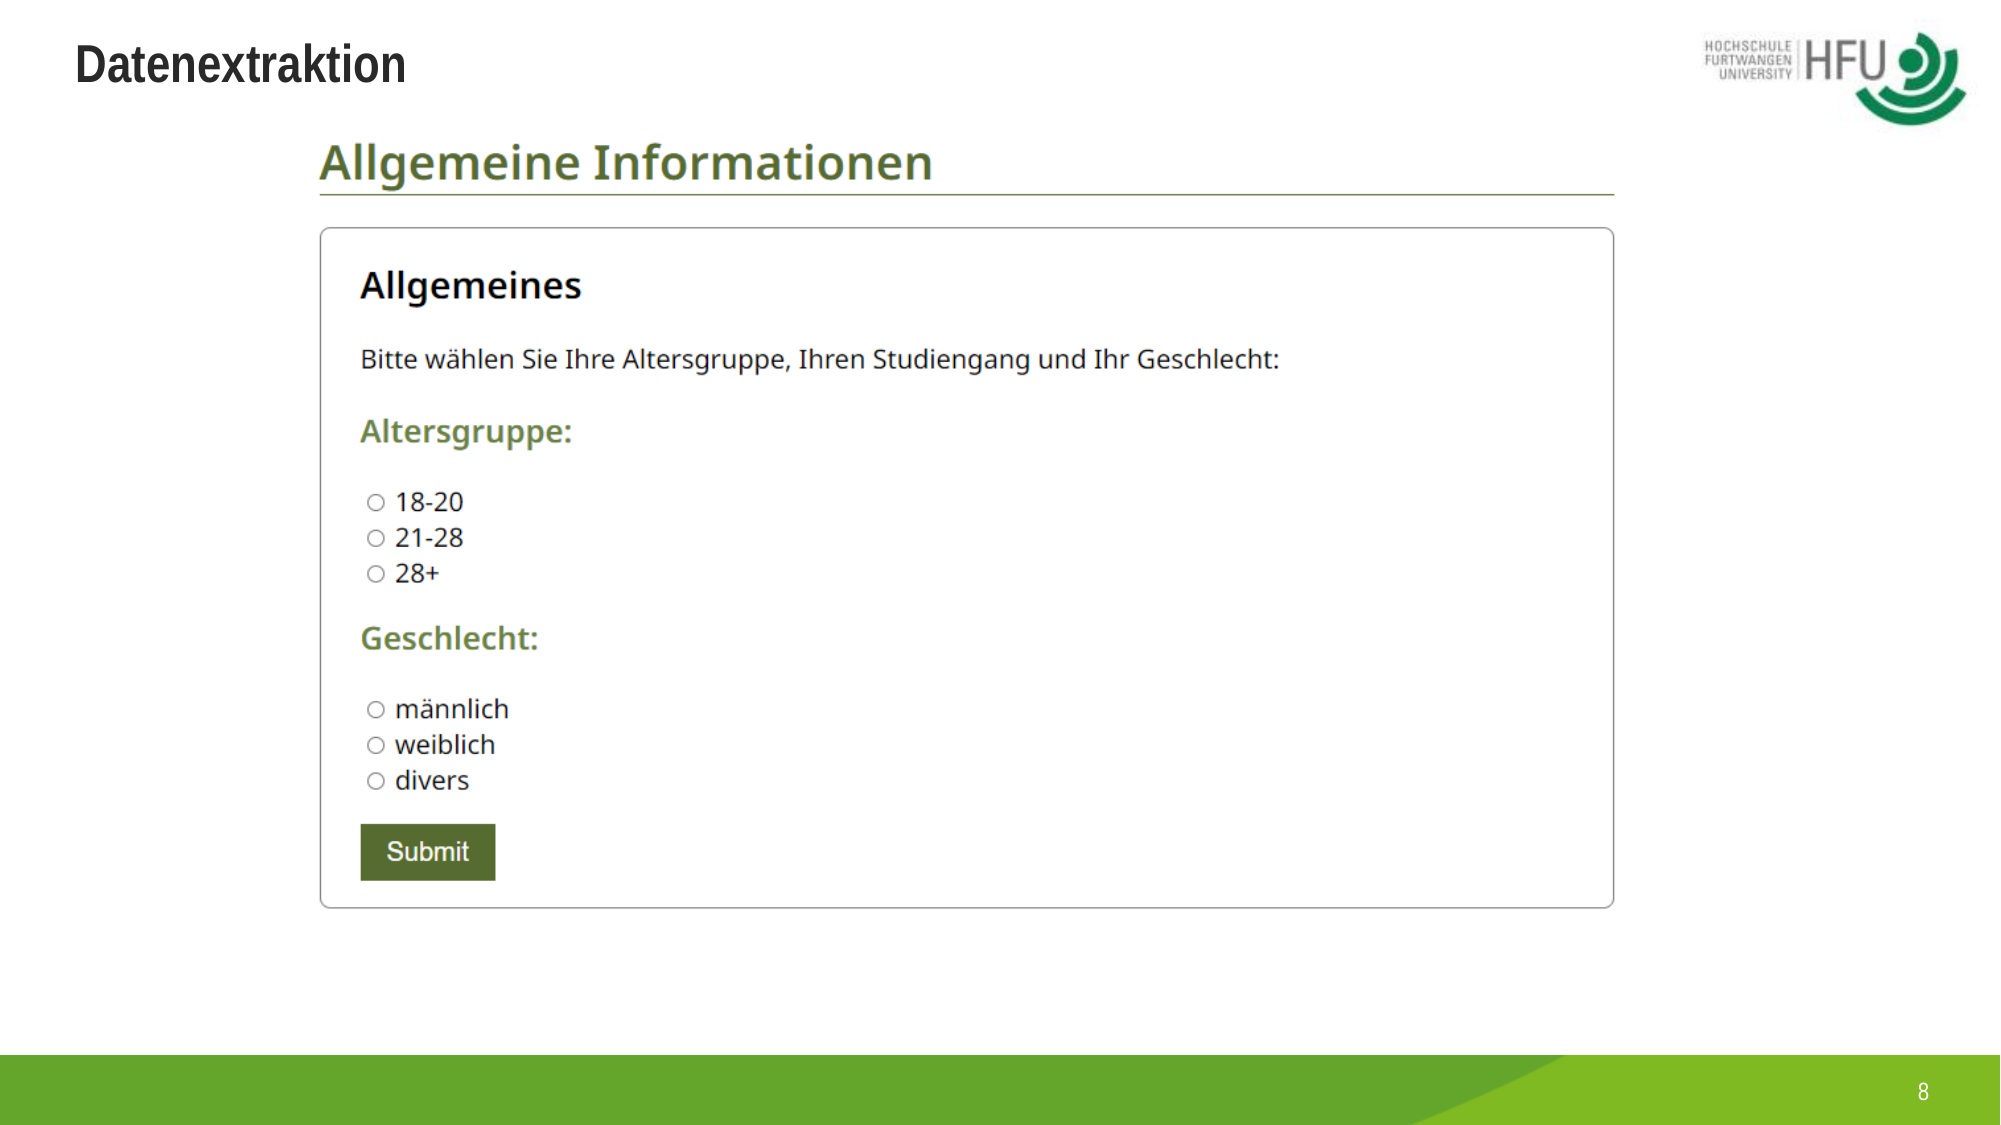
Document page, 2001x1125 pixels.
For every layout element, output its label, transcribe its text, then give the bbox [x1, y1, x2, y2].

picture [1689, 19, 1981, 138]
picture [0, 1055, 2000, 1125]
title Datenextraktion [60, 28, 1591, 102]
slide_number 8 [1672, 1057, 1945, 1124]
picture [279, 111, 1662, 910]
